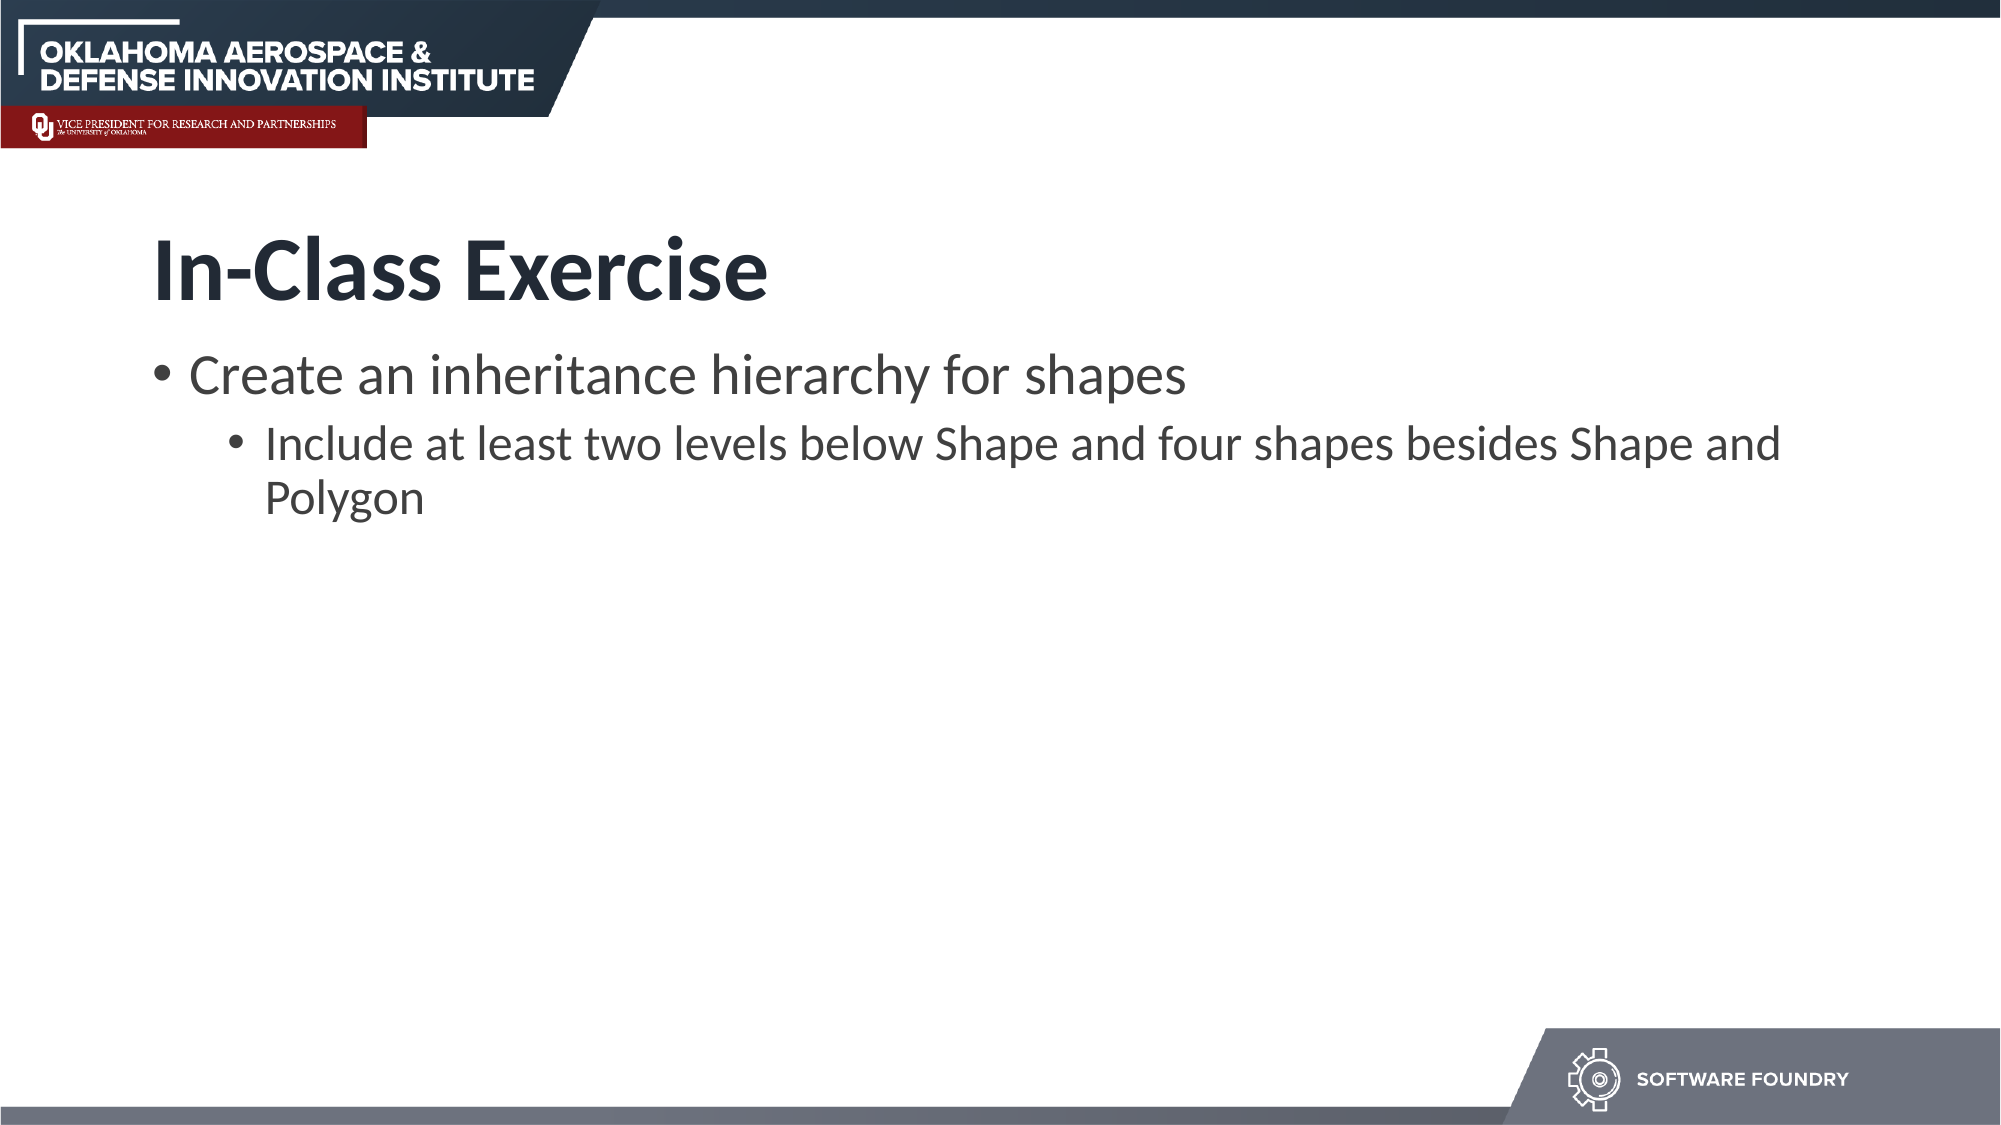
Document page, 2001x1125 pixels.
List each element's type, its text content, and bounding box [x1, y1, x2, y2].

title In-Class Exercise [137, 213, 1863, 315]
picture [0, 0, 2001, 1125]
list Create an inheritance hierarchy for shapes Include at least two levels below Shape and four shapes besides Shape and Polygon [137, 336, 1863, 1051]
